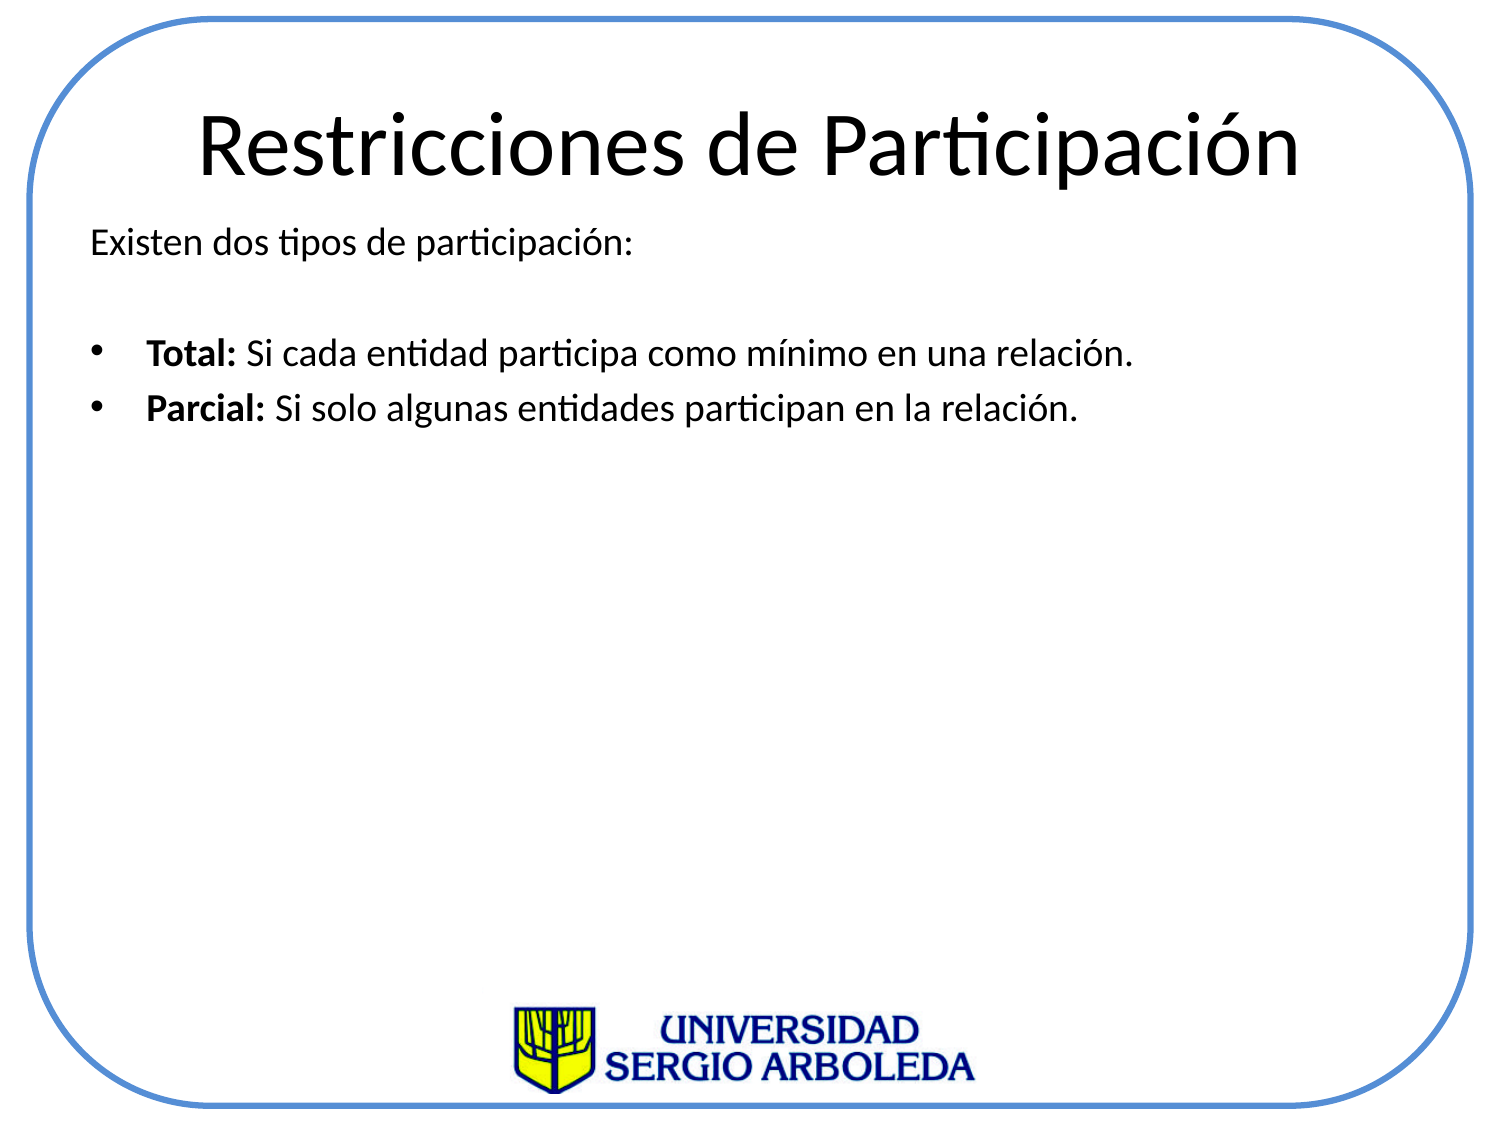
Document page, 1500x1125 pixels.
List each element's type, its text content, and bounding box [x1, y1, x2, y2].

text_box [113, 16, 1387, 45]
text_box [27, 76, 1473, 1108]
title Restricciones de Participación [75, 45, 1425, 208]
list Existen dos tipos de participación: Total: Si cada entidad participa como mínimo en una relación. Parcial: Si solo algunas entidades participan en la relación. [75, 208, 1425, 988]
picture [481, 987, 1018, 1095]
